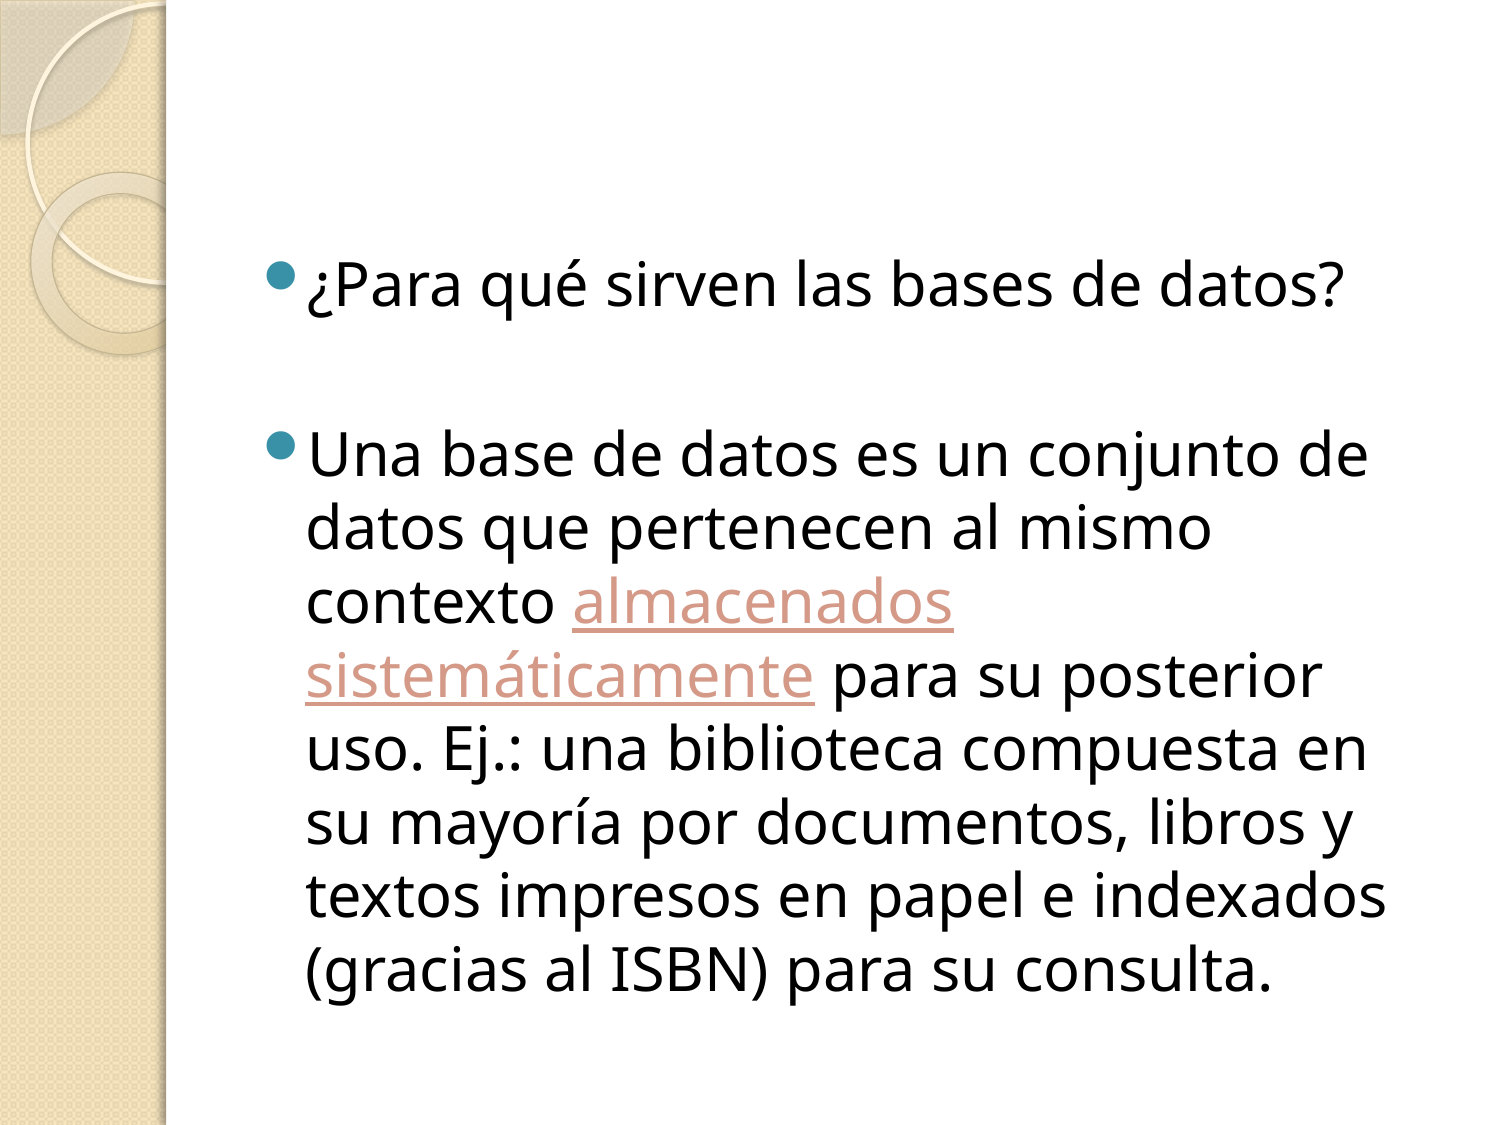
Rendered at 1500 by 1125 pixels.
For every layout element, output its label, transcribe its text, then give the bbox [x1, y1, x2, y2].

list ¿Para qué sirven las bases de datos? Una base de datos es un conjunto de datos que pertenecen al mismo contexto almacenados sistemáticamente para su posterior uso. Ej.: una biblioteca compuesta en su mayoría por documentos, libros y textos impresos en papel e indexados (gracias al ISBN) para su consulta. [235, 237, 1466, 1025]
